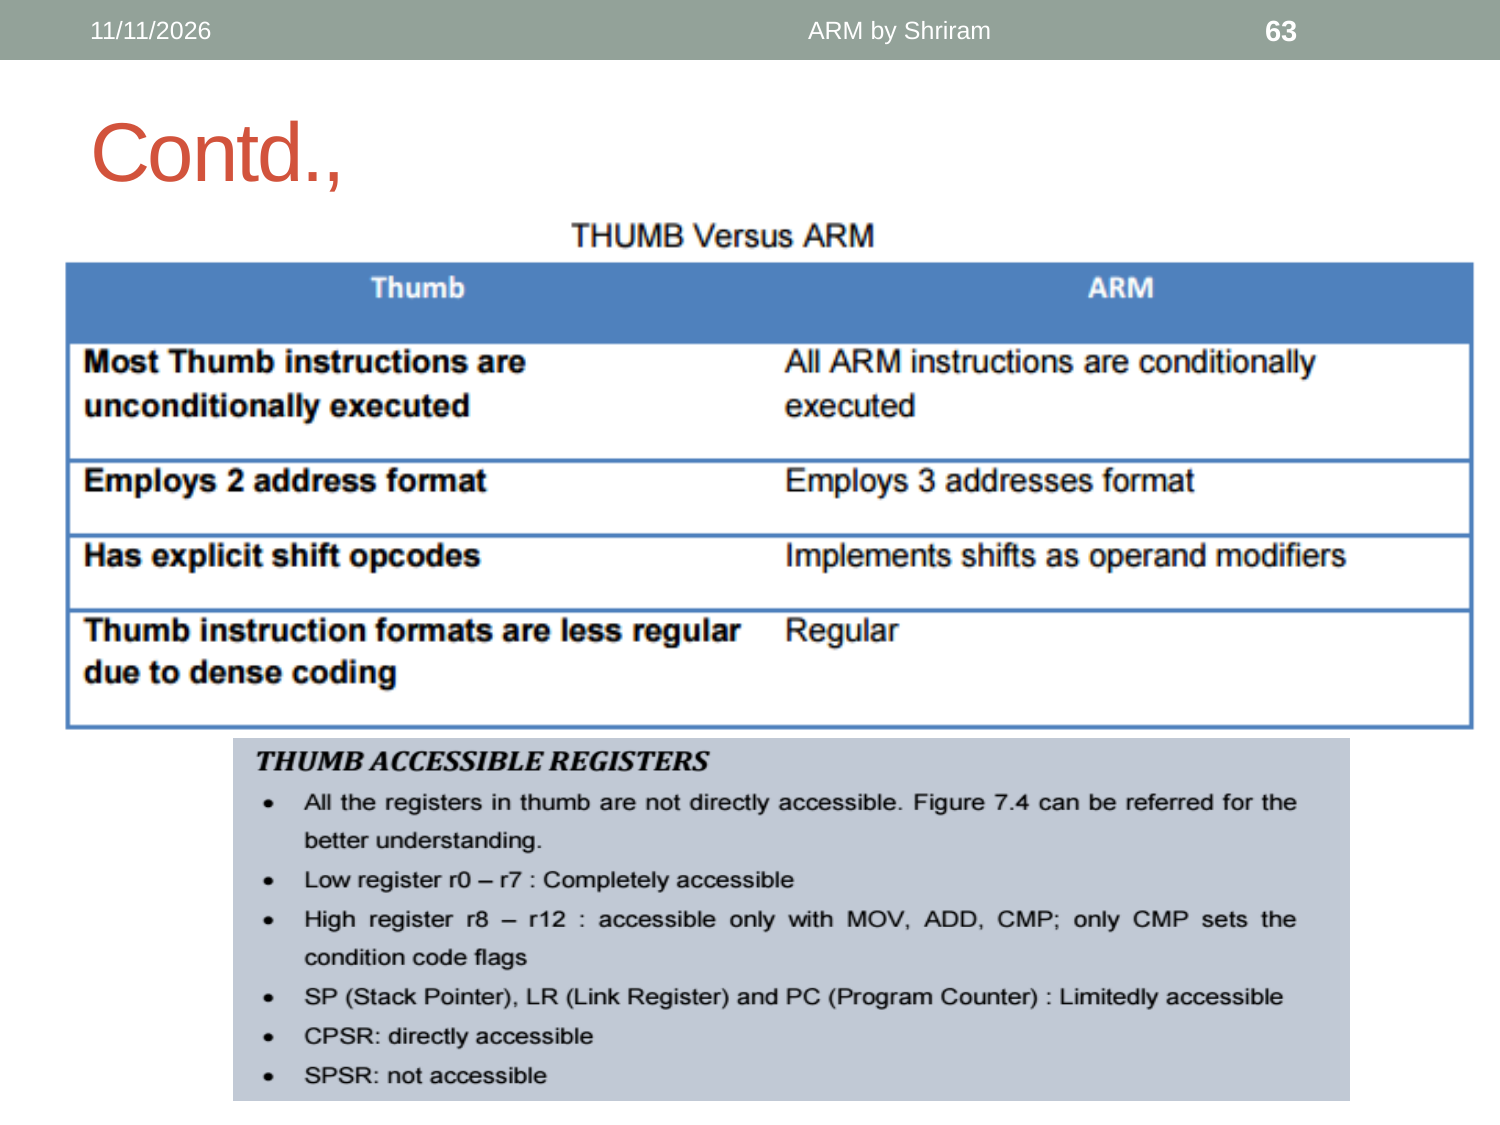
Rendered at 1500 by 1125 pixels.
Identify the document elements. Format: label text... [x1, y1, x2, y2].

title Contd., [75, 66, 1425, 204]
slide_number 63 [1250, 3, 1425, 57]
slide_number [75, 3, 550, 57]
footer ARM by Shriram [562, 3, 1238, 57]
picture [52, 207, 1483, 1101]
